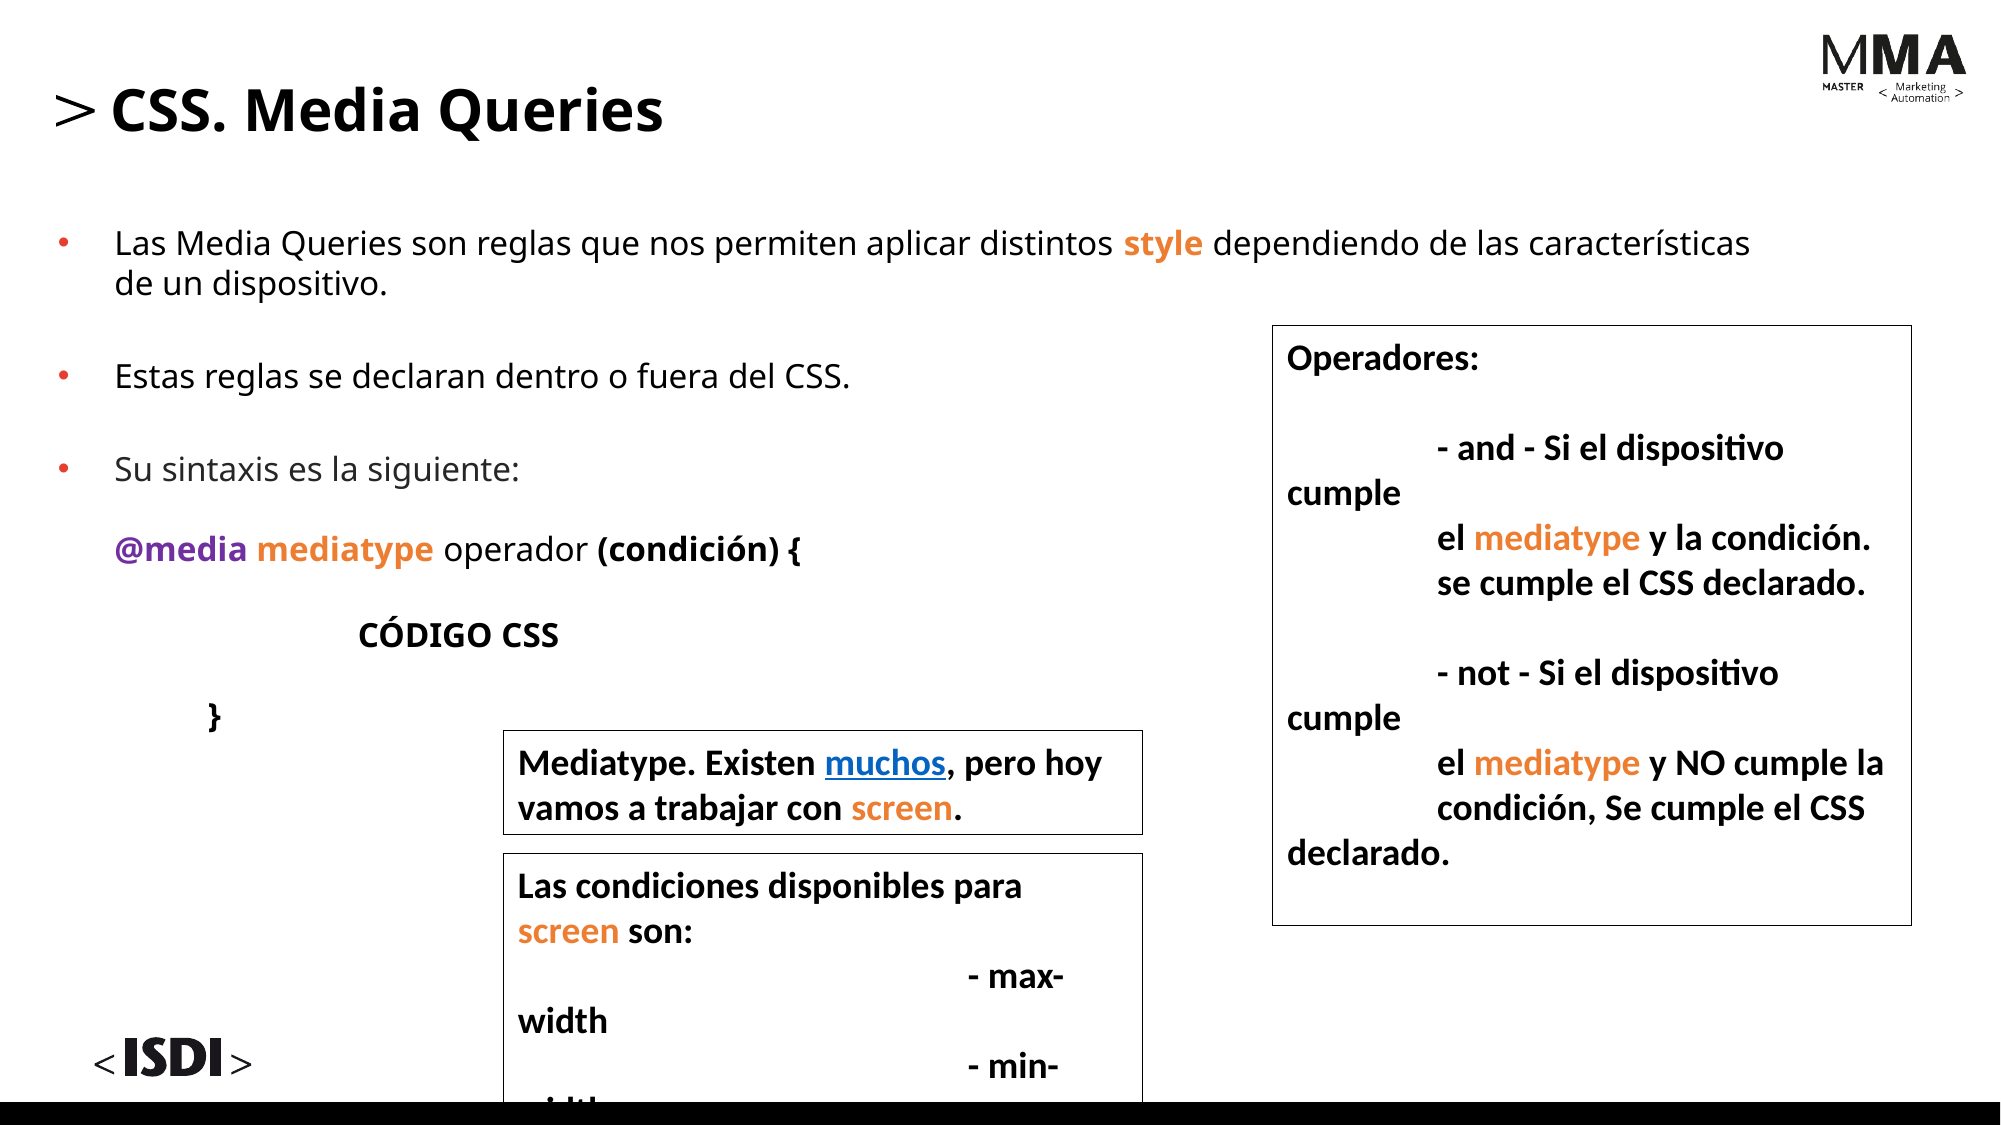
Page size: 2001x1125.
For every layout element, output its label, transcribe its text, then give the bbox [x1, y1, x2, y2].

title CSS. Media Queries [95, 75, 1912, 149]
text_box Las condiciones disponibles para screen son: - max-width - min-width [503, 853, 1143, 1125]
text_box Operadores: - and - Si el dispositivo cumple el mediatype y la condición. se cumple el CSS declarado. - not - Si el dispositivo cumple el mediatype y NO cumple la condición, Se cumple el CSS declarado. [1272, 325, 1912, 926]
picture [1806, 19, 1983, 116]
text_box Mediatype. Existen muchos, pero hoy vamos a trabajar con screen. [503, 730, 1143, 835]
text_box Las Media Queries son reglas que nos permiten aplicar distintos style dependiendo de las características de un dispositivo. Estas reglas se declaran dentro o fuera del CSS. Su sintaxis es la siguiente: @media mediatype operador (condición) { CÓDIGO CSS } [43, 214, 1792, 953]
